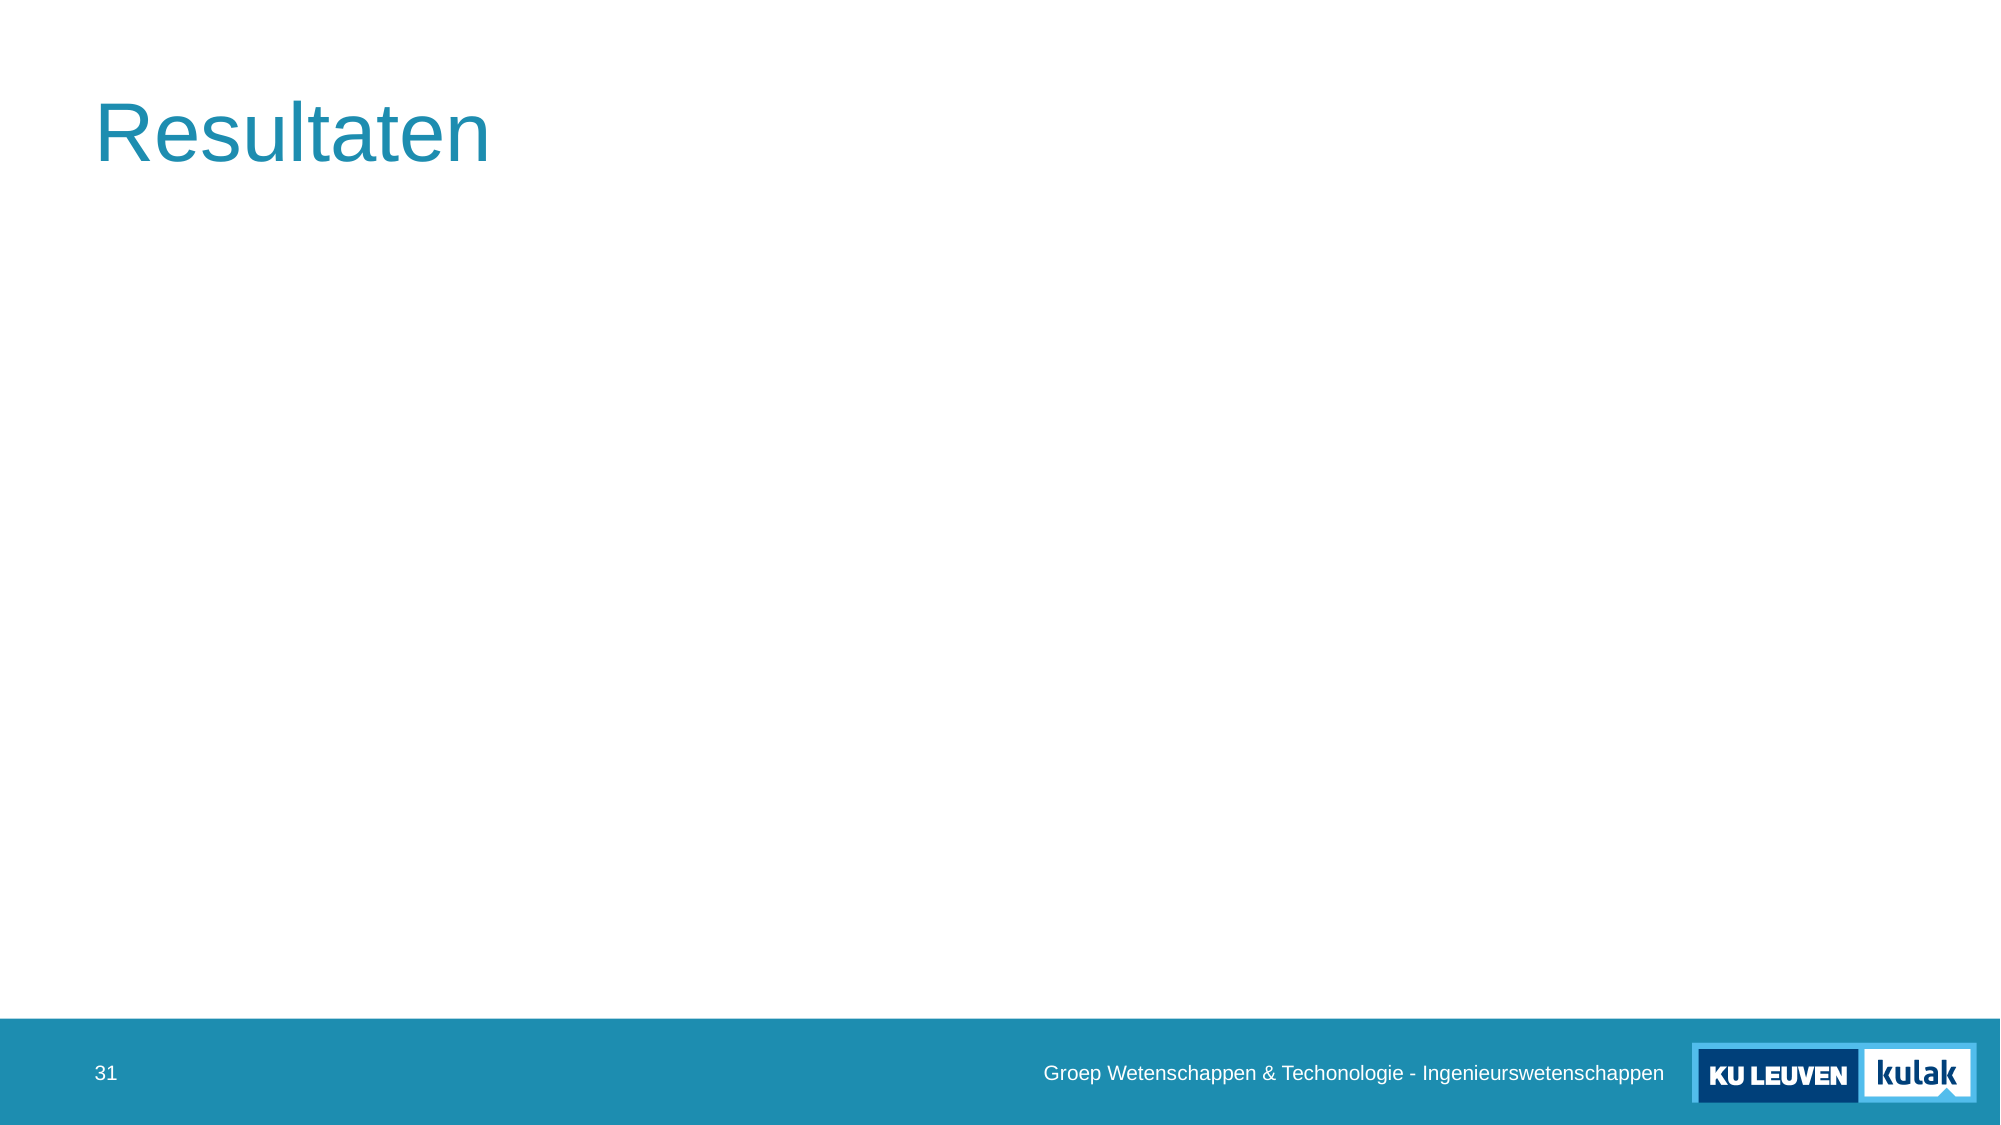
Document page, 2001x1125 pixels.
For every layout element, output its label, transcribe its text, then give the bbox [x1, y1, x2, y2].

picture [1694, 1042, 1977, 1103]
title Resultaten [94, 33, 1906, 223]
footer Groep Wetenschappen & Techonologie - Ingenieurswetenschappen [944, 1018, 1694, 1125]
slide_number 31 [94, 1018, 201, 1125]
